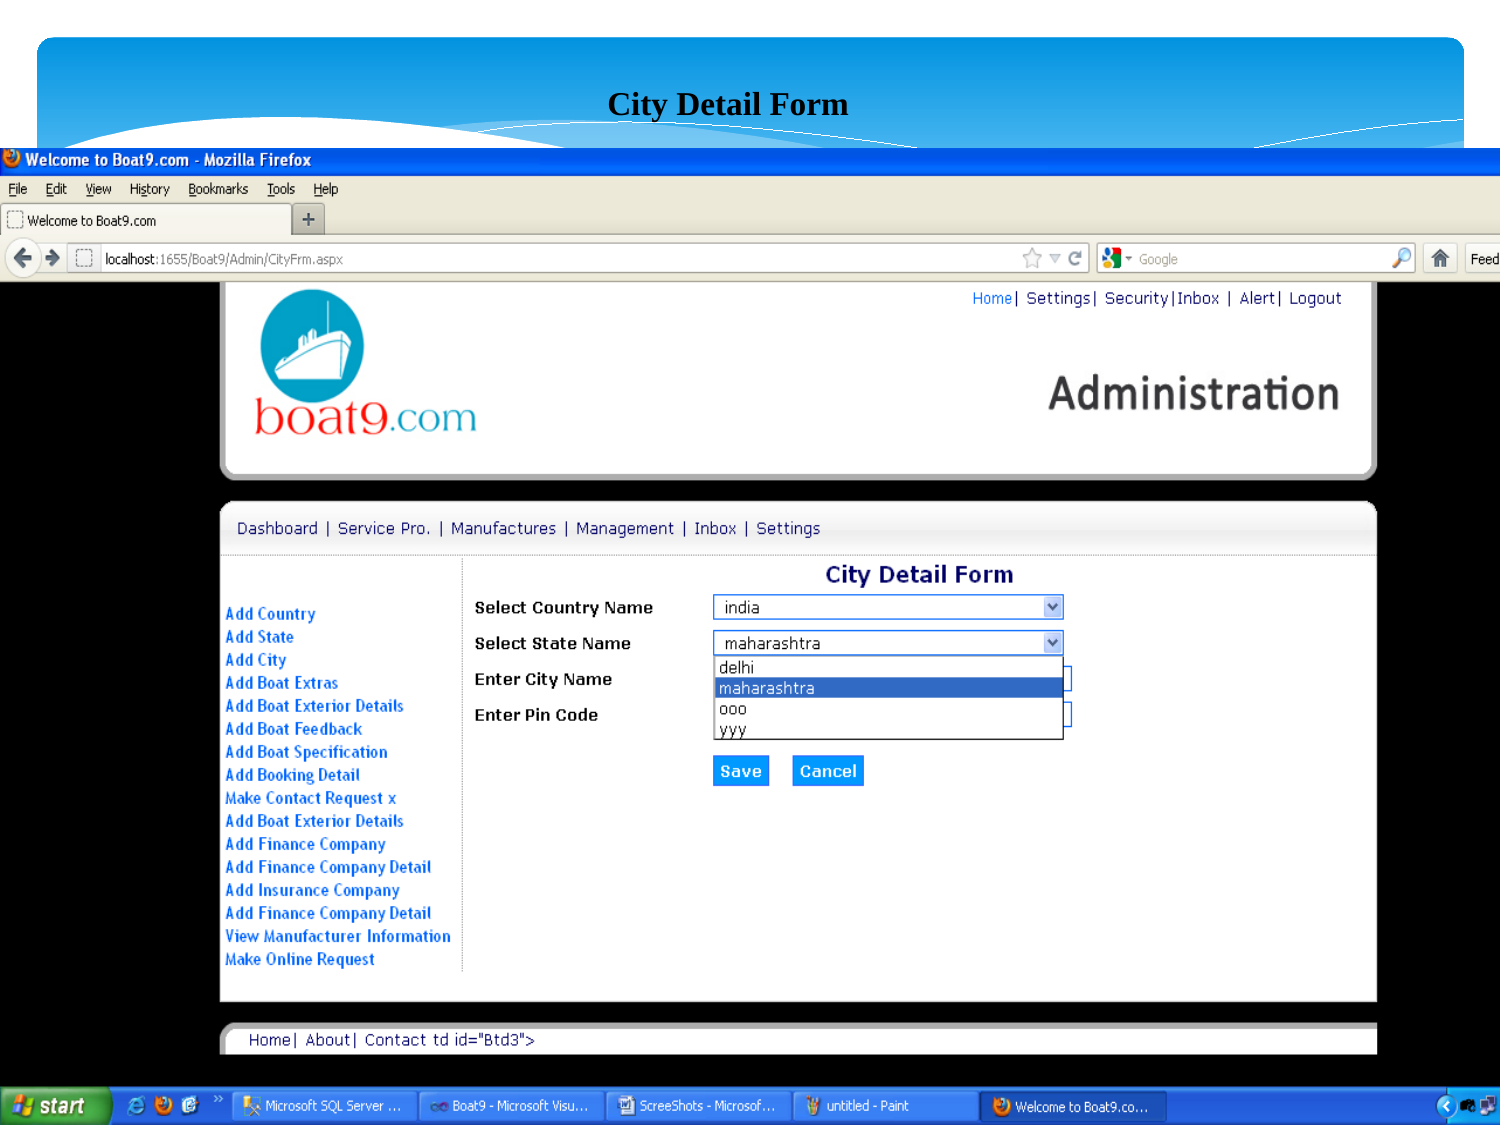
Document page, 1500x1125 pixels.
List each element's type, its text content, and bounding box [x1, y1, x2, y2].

picture [0, 148, 1500, 1125]
text_box City Detail Form [262, 74, 1138, 147]
